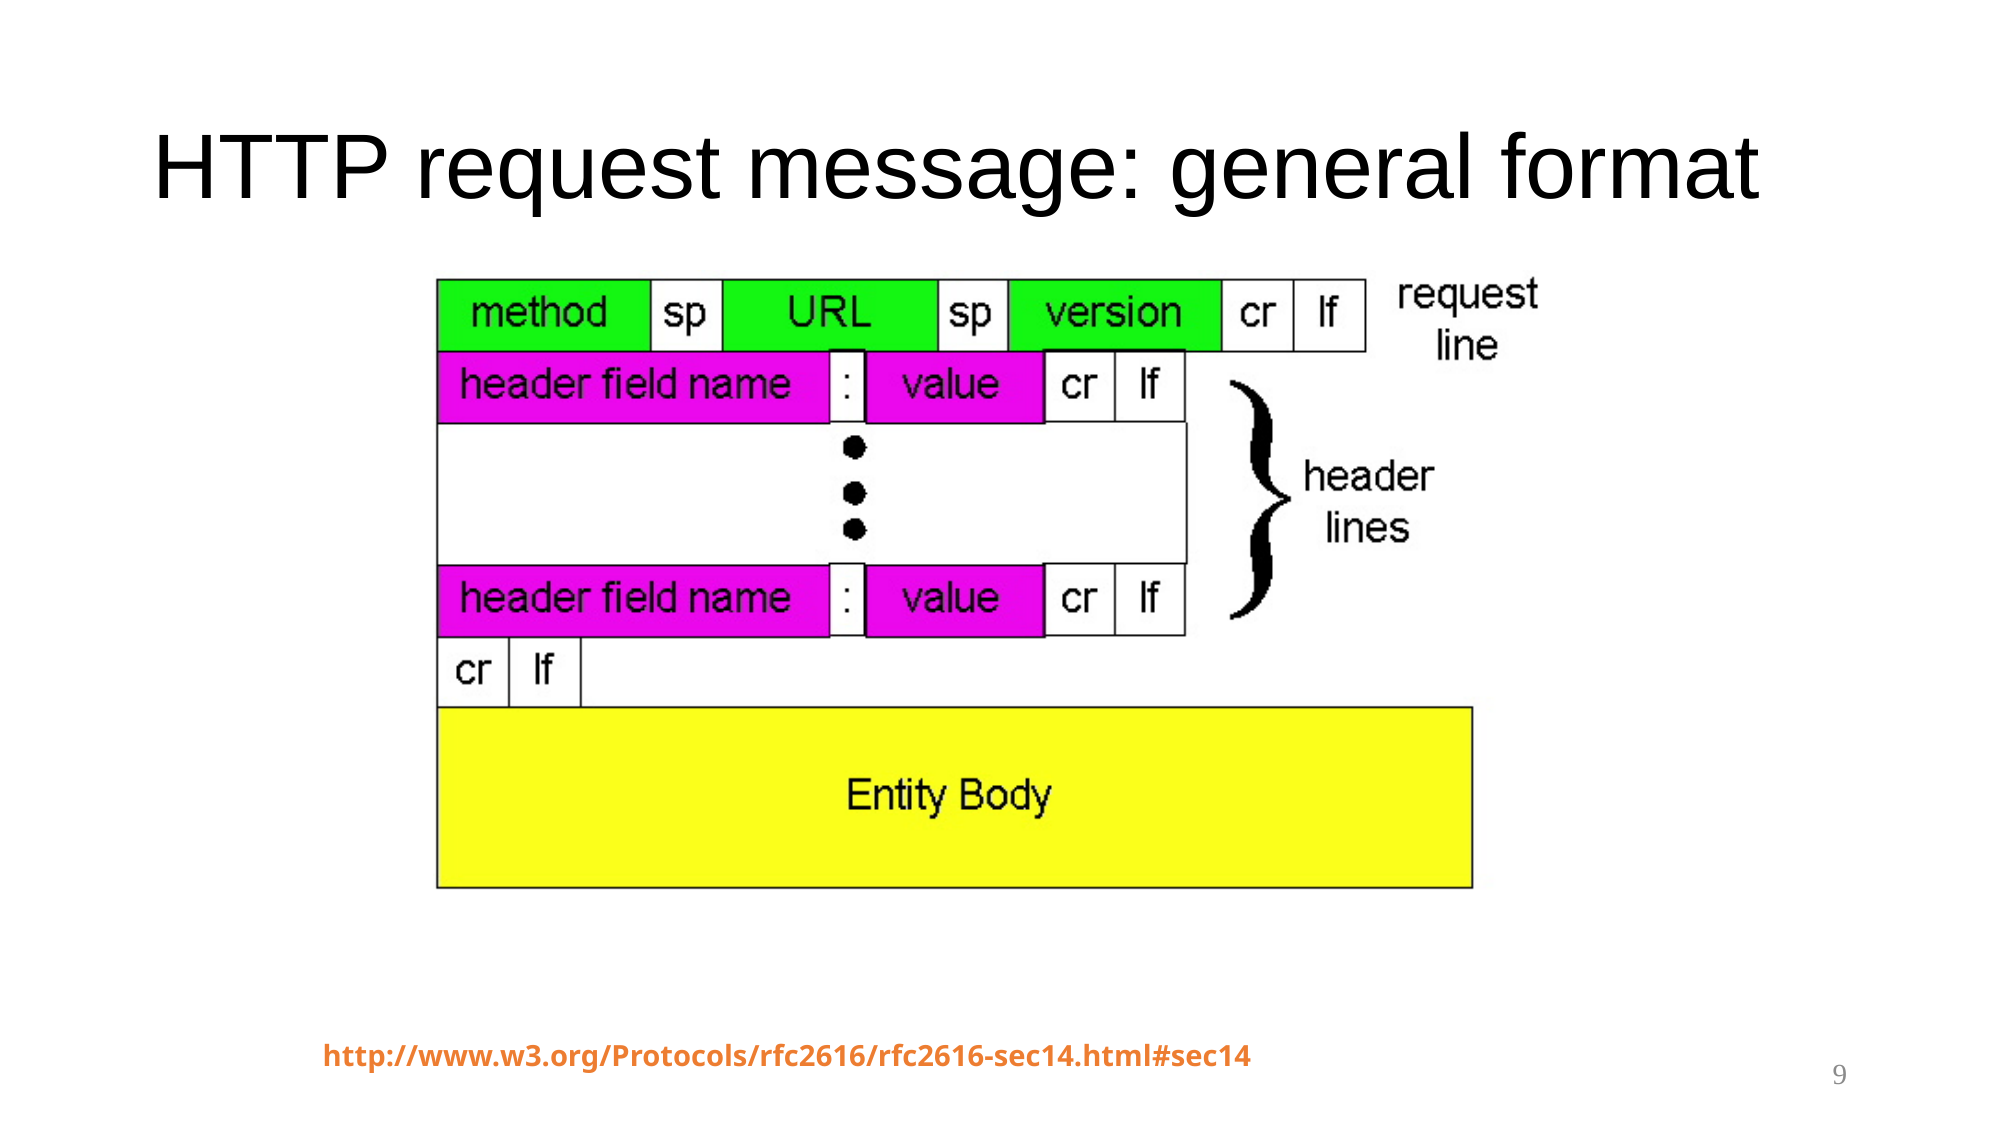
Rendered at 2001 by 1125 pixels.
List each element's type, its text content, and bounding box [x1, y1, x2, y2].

picture [433, 270, 1667, 891]
text_box http://www.w3.org/Protocols/rfc2616/rfc2616-sec14.html#sec14 [308, 1029, 1267, 1080]
title HTTP request message: general format [137, 59, 1863, 278]
slide_number 9 [1412, 1042, 1863, 1103]
